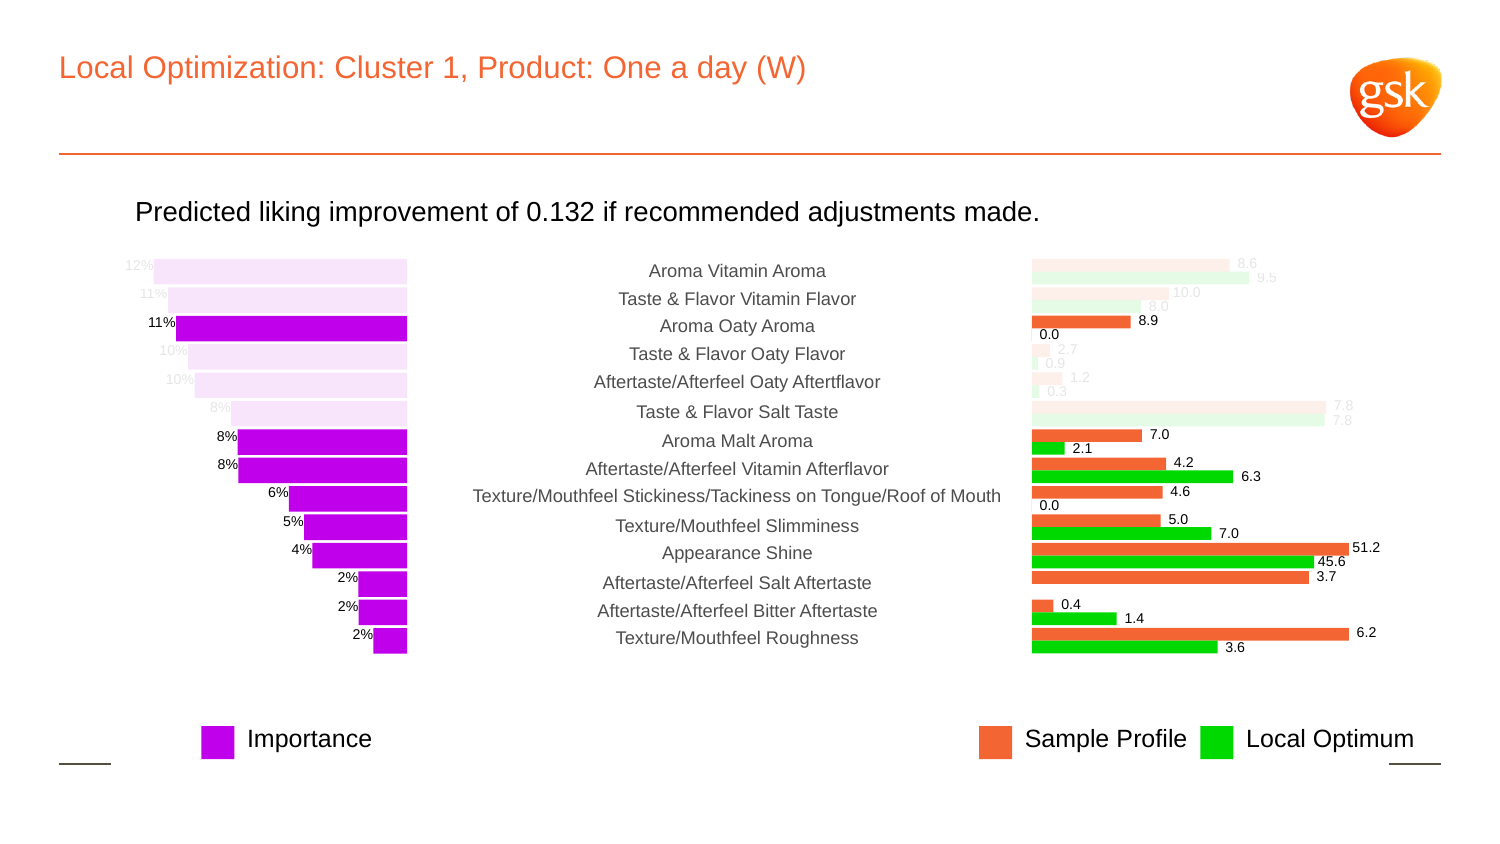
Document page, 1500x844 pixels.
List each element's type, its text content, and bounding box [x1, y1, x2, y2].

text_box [112, 194, 1388, 796]
picture [1333, 38, 1457, 157]
title Local Optimization: Cluster 1, Product: One a day (W) [58, 47, 1302, 86]
